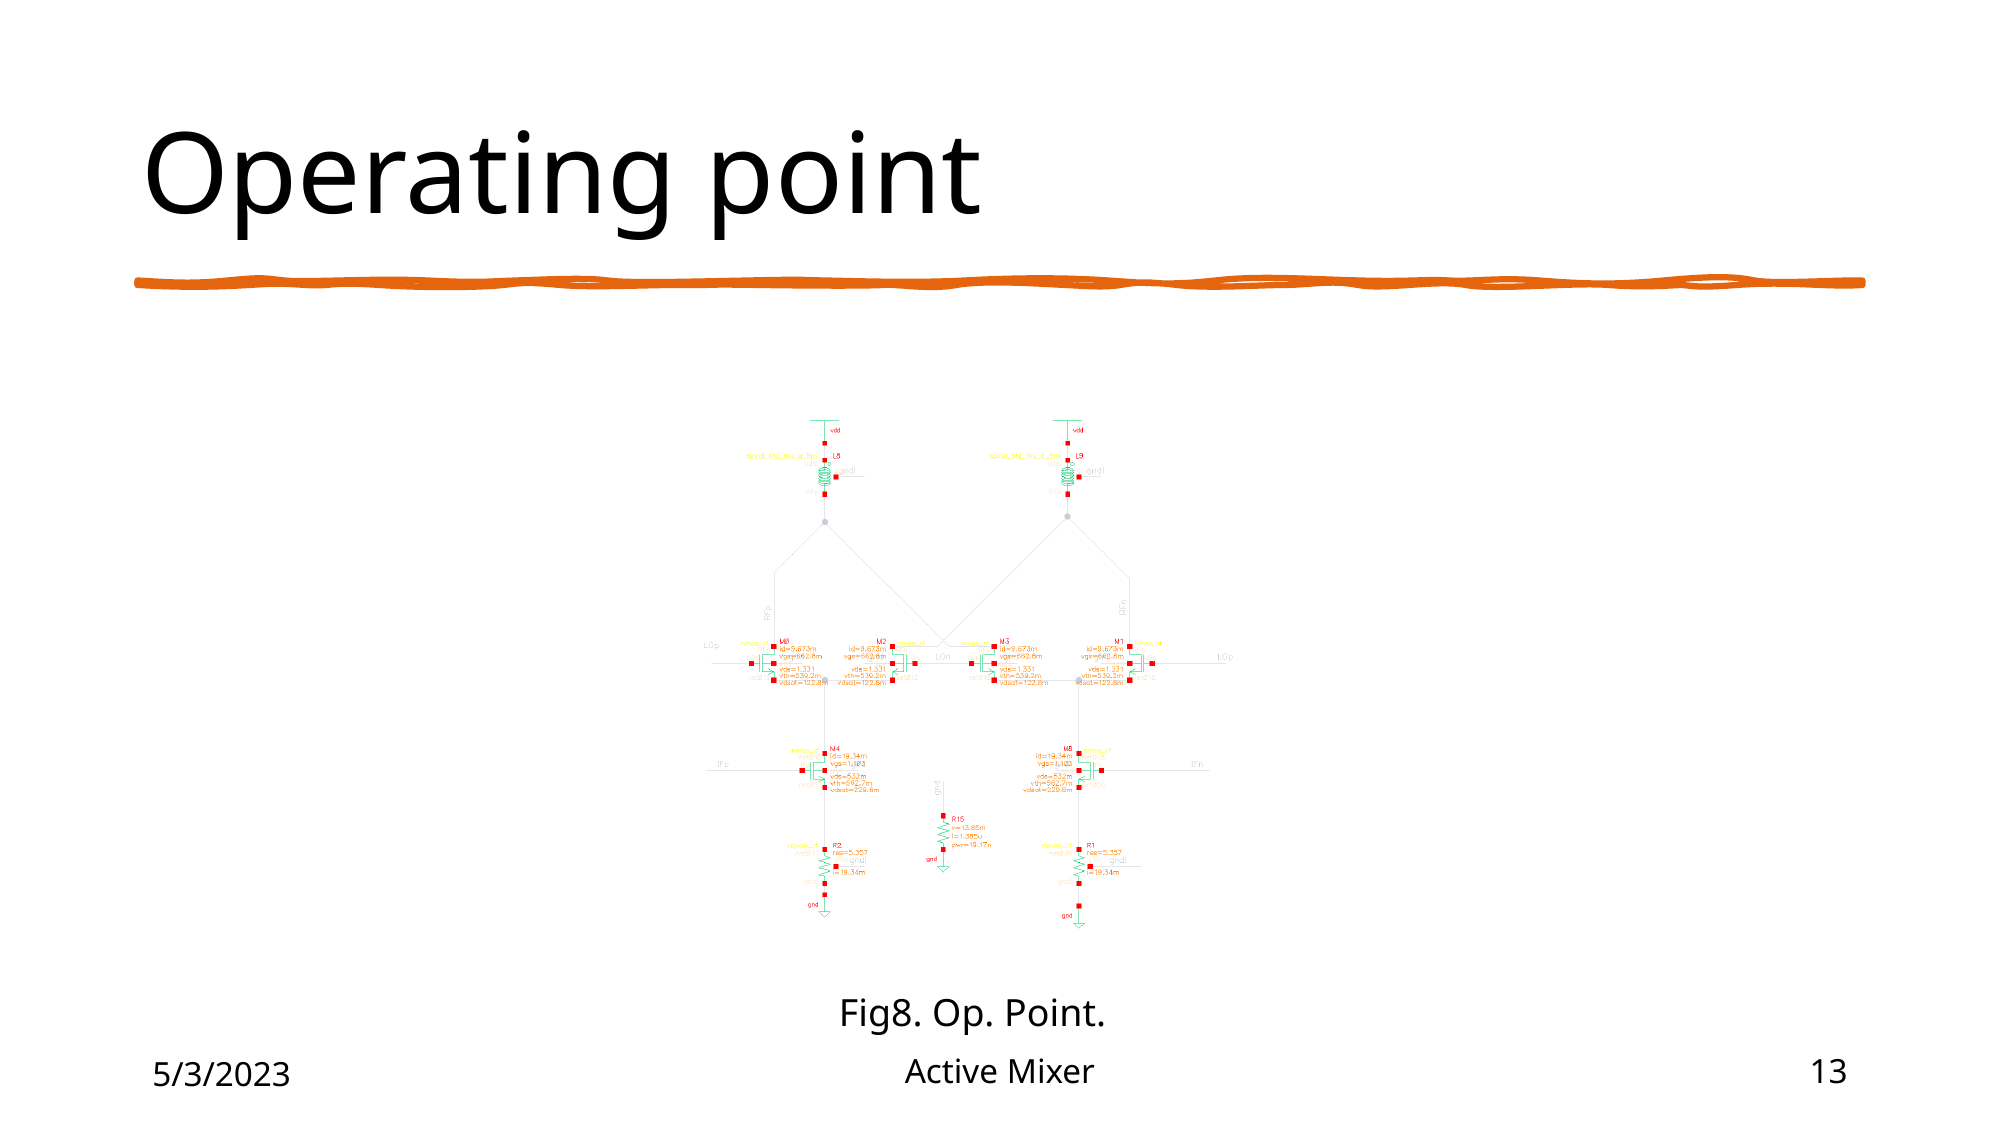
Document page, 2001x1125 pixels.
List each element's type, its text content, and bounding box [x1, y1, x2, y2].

slide_number 13 [1412, 1042, 1863, 1103]
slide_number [137, 1042, 588, 1103]
text_box Fig8. Op. Point. [760, 997, 1186, 1042]
title Operating point [126, 59, 1851, 278]
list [308, 323, 1877, 997]
footer Active Mixer [662, 1042, 1338, 1103]
